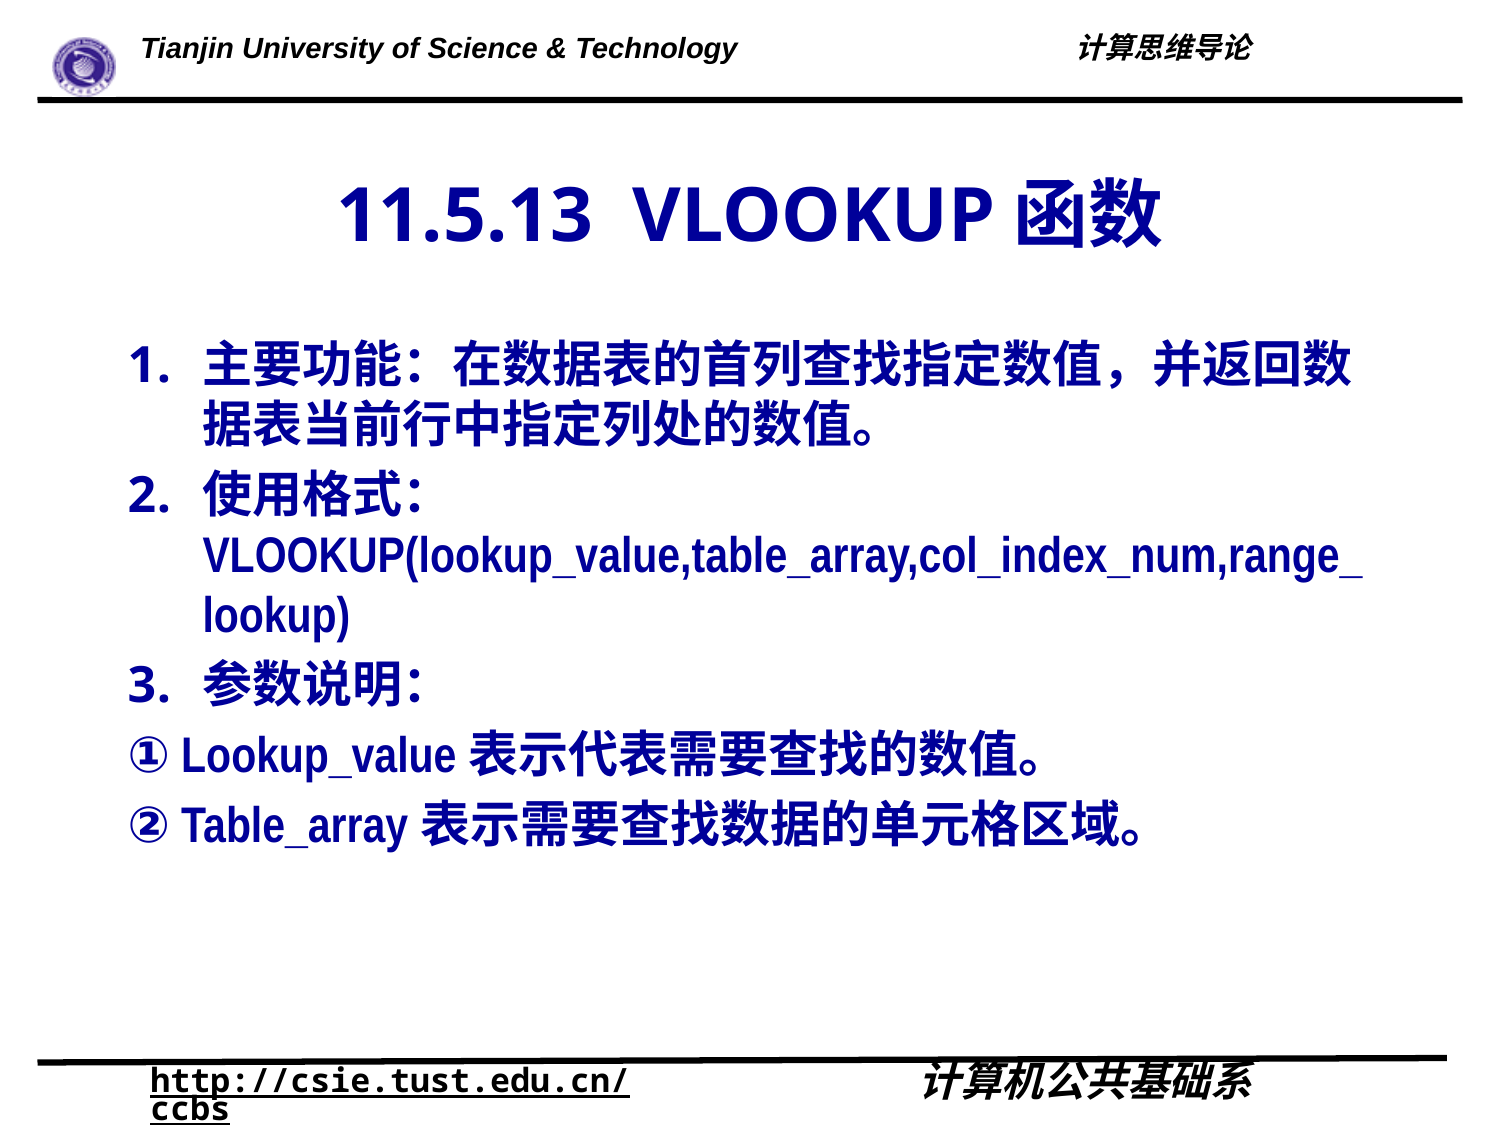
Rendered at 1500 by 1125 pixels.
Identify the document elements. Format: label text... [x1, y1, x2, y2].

list 主要功能：在数据表的首列查找指定数值，并返回数据表当前行中指定列处的数值。 使用格式：VLOOKUP(lookup_value,table_array,col_index_num,range_lookup) 参数说明： ① Lookup_value表示代表需要查找的数值。 ② Table_array表示需要查找数据的单元格区域。 [112, 324, 1388, 1000]
picture [52, 37, 116, 97]
title 11.5.13 VLOOKUP函数 [112, 99, 1388, 288]
